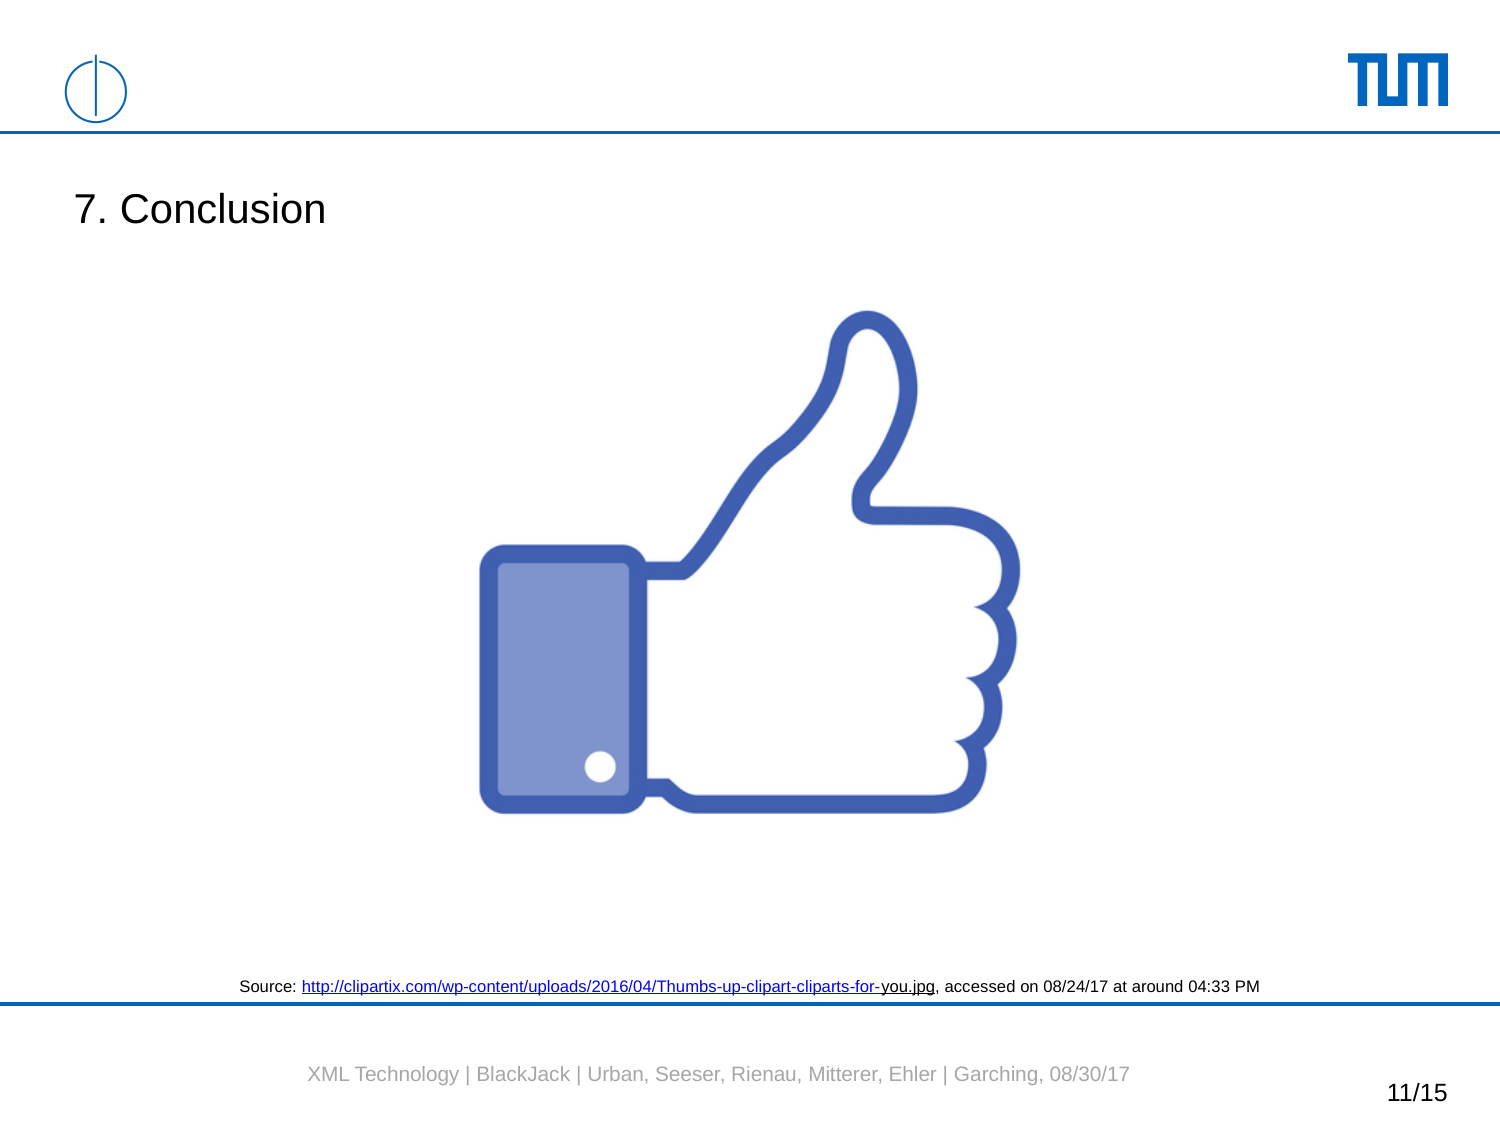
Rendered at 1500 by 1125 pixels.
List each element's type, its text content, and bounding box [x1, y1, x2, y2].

slide_number 11/15 [1111, 1061, 1448, 1122]
picture [406, 219, 1093, 906]
footer XML Technology | BlackJack | Urban, Seeser, Rienau, Mitterer, Ehler | Garching, 08/30/17 [164, 1042, 1273, 1103]
text_box Source: http://clipartix.com/wp-content/uploads/2016/04/Thumbs-up-clipart-cliparts-for-you.jpg, accessed on 08/24/17 at around 04:33 PM [239, 972, 1261, 996]
picture [60, 50, 131, 128]
title 7. Conclusion [58, 162, 1278, 222]
